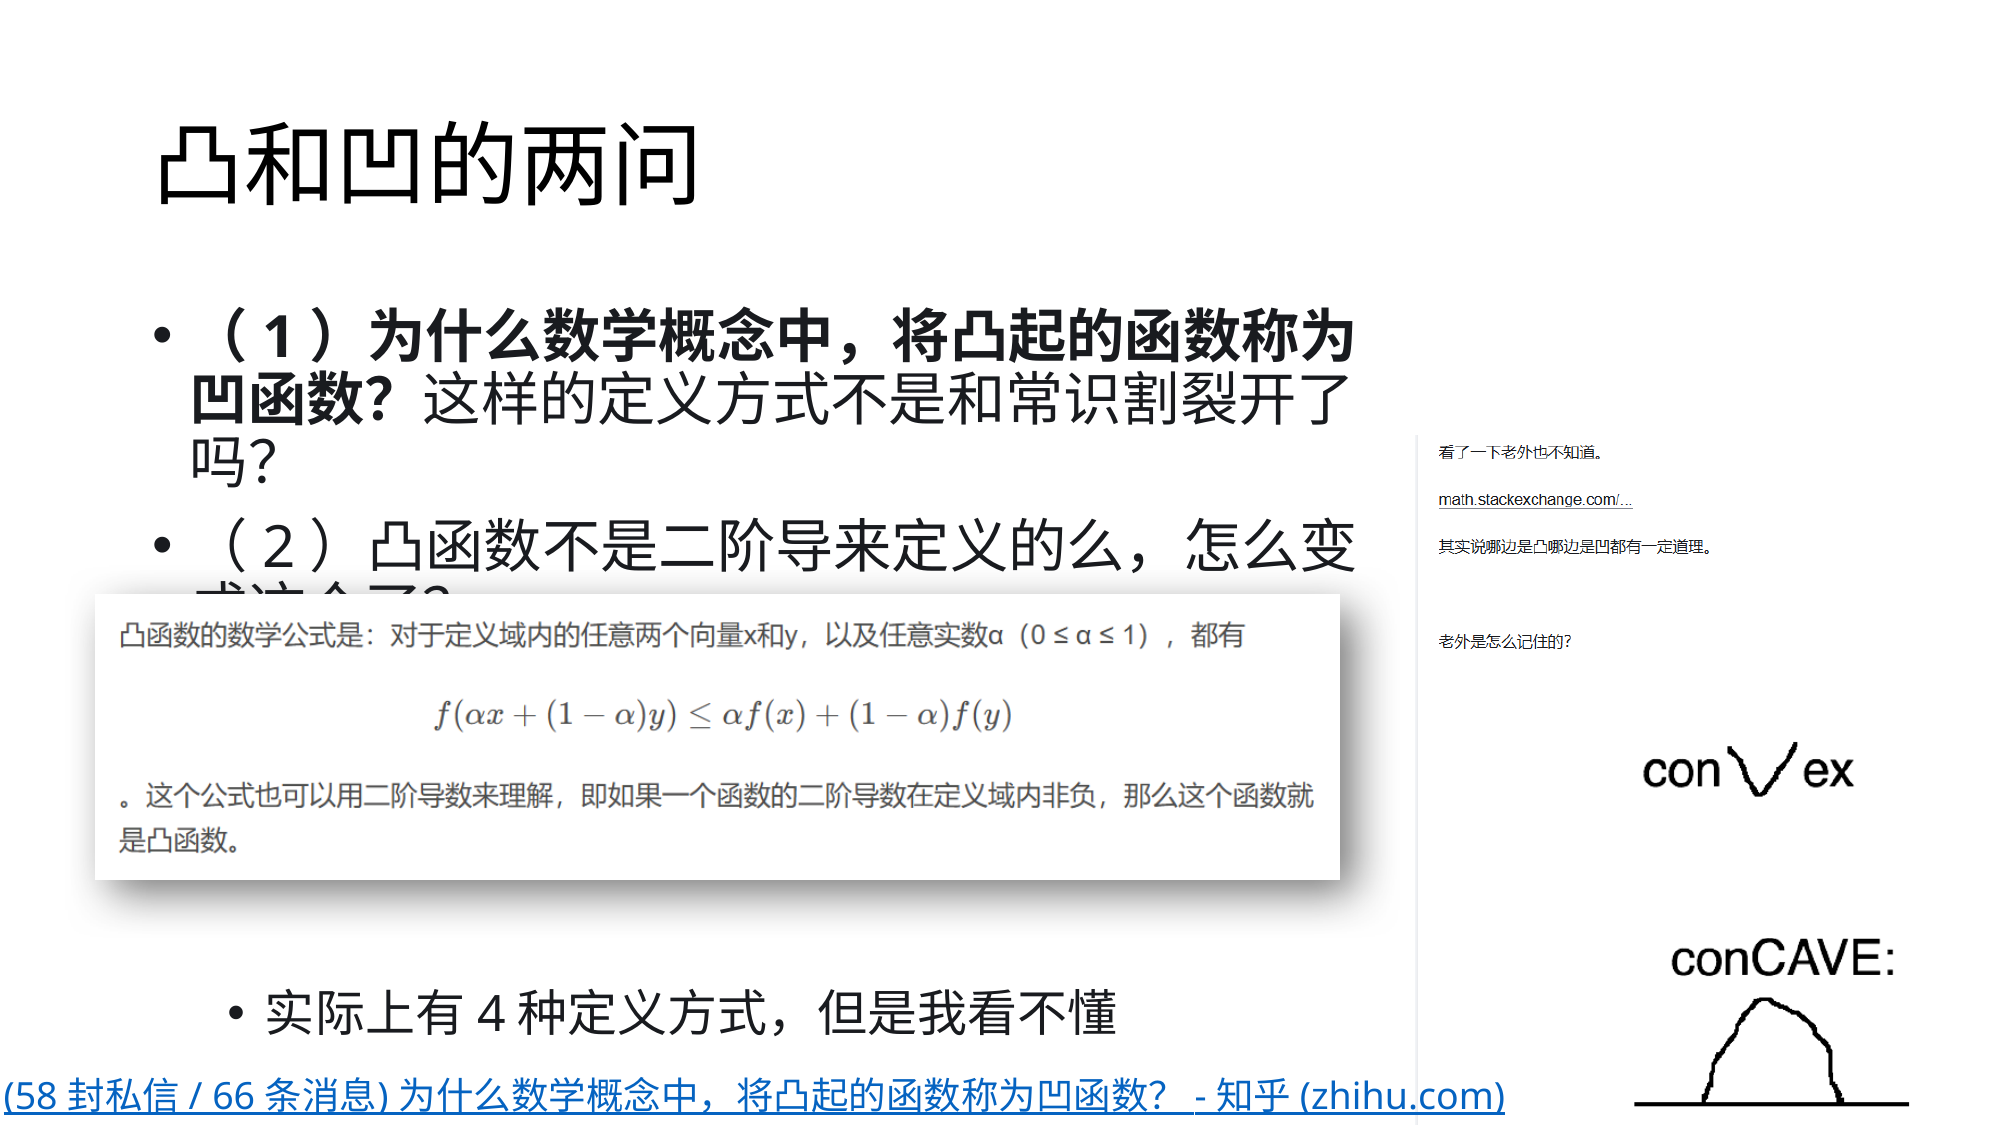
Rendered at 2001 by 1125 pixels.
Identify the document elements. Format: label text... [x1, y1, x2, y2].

title 凸和凹的两问 [137, 59, 1863, 278]
picture [1415, 435, 2000, 1125]
picture [95, 594, 1340, 880]
text_box (58 封私信 / 66 条消息) 为什么数学概念中，将凸起的函数称为凹函数？ - 知乎 (zhihu.com) [0, 1064, 1415, 1125]
list （1）为什么数学概念中，将凸起的函数称为凹函数？这样的定义方式不是和常识割裂开了吗？ （2）凸函数不是二阶导来定义的么，怎么变成这个了？ 实际上有4种定义方式，但是我看不懂 [137, 299, 1416, 1014]
